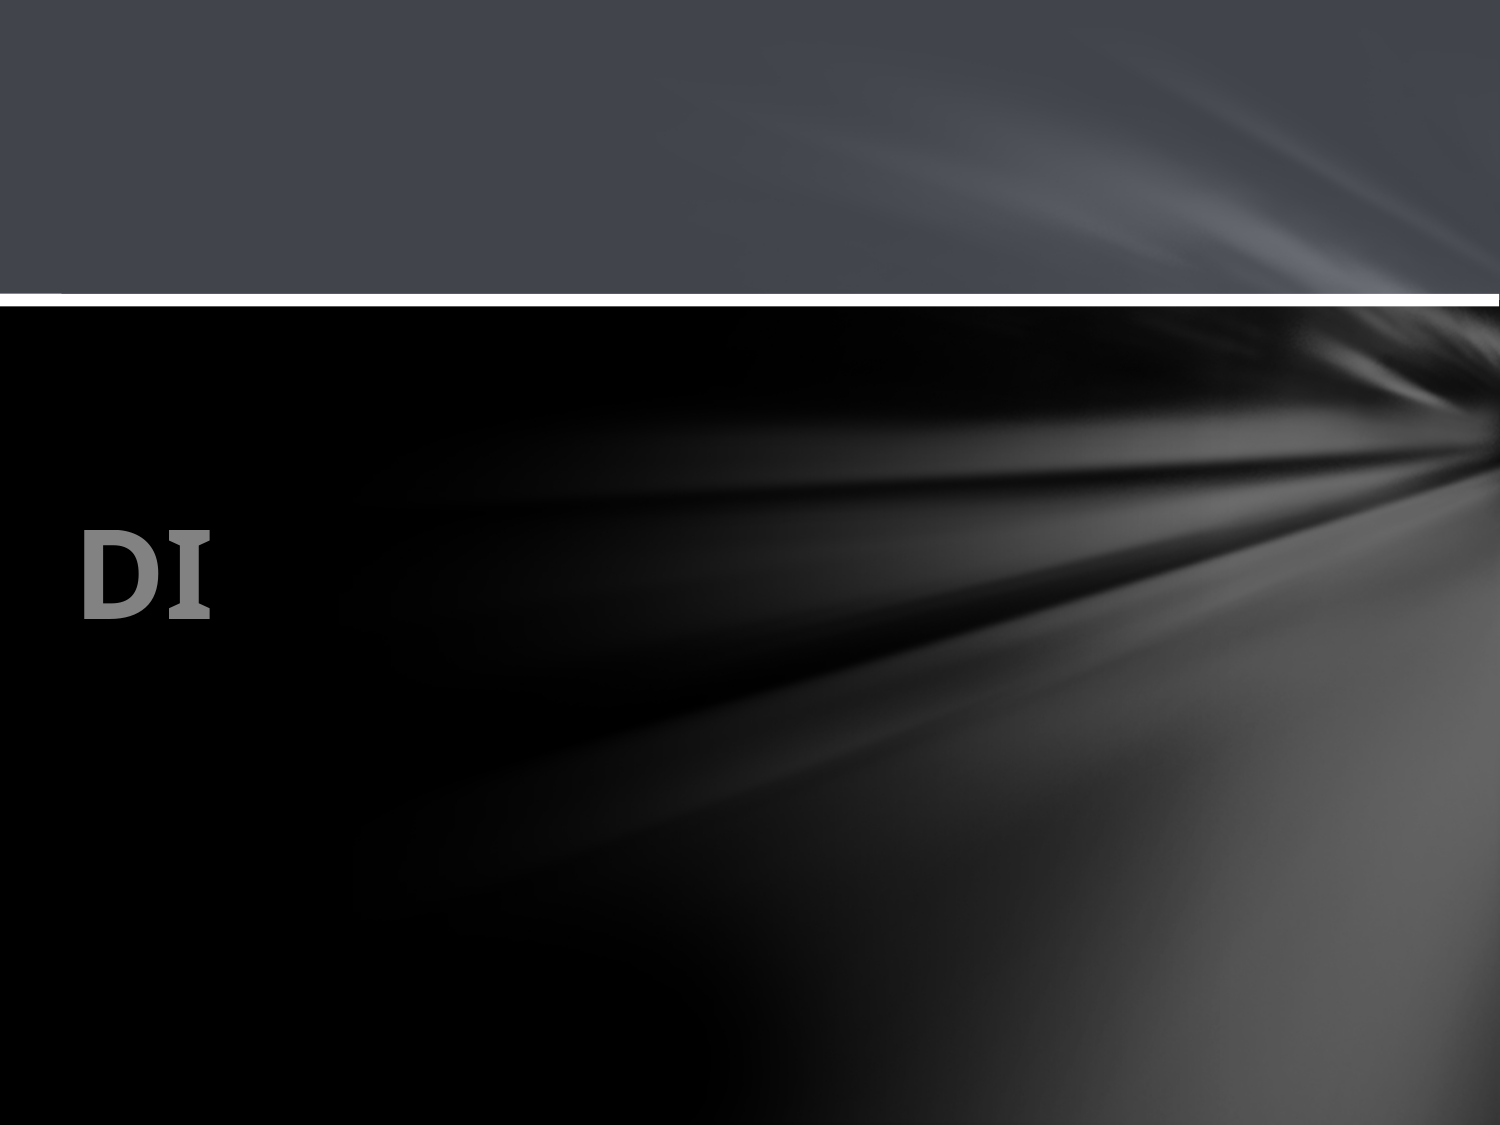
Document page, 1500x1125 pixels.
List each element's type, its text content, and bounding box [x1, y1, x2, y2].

title DI [58, 326, 1443, 652]
